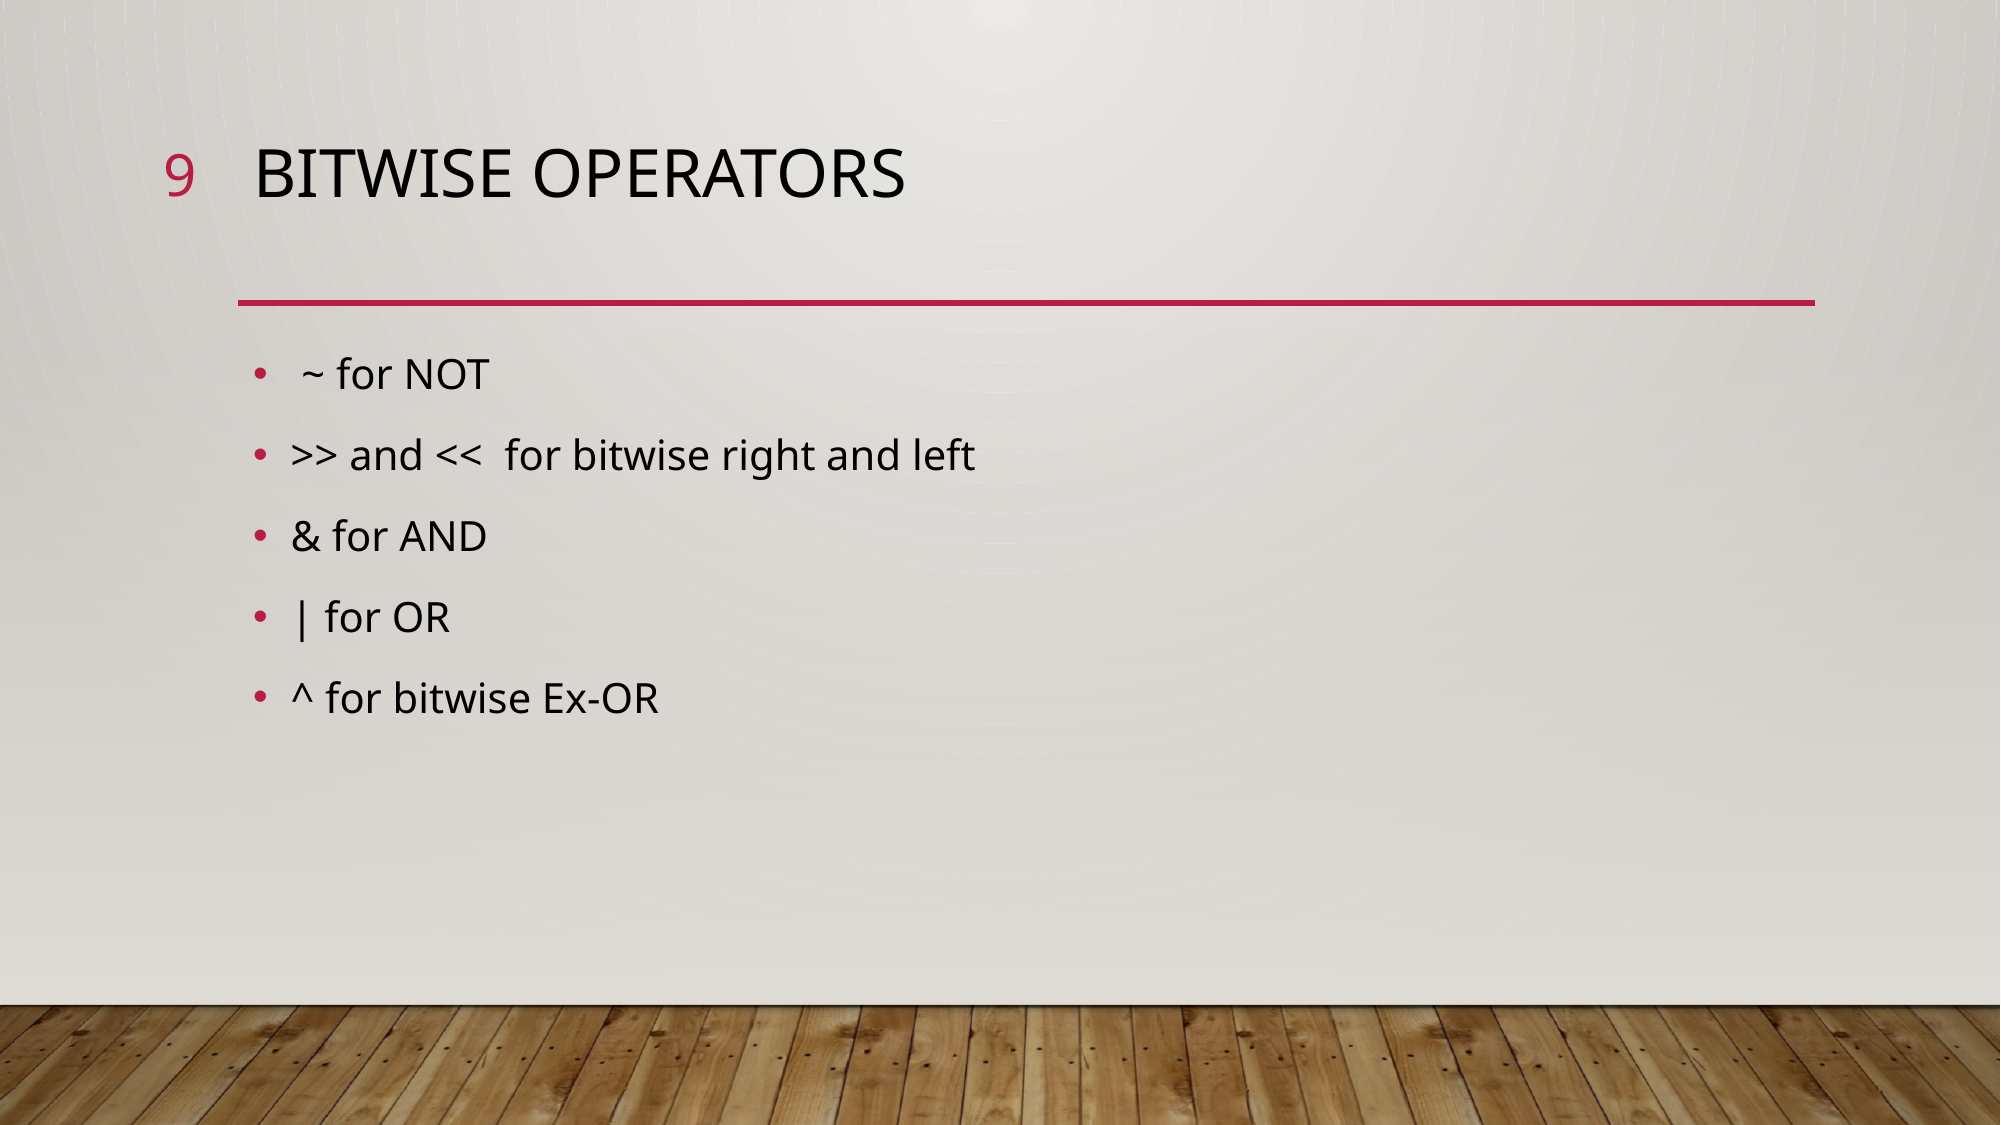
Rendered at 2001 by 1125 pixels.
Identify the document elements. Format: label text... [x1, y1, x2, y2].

picture [0, 1005, 2000, 1125]
list ~ for NOT >> and << for bitwise right and left & for AND | for OR ^ for bitwise Ex-OR [238, 330, 1814, 897]
title bItwise operators [238, 131, 1814, 305]
slide_number 9 [78, 131, 212, 214]
